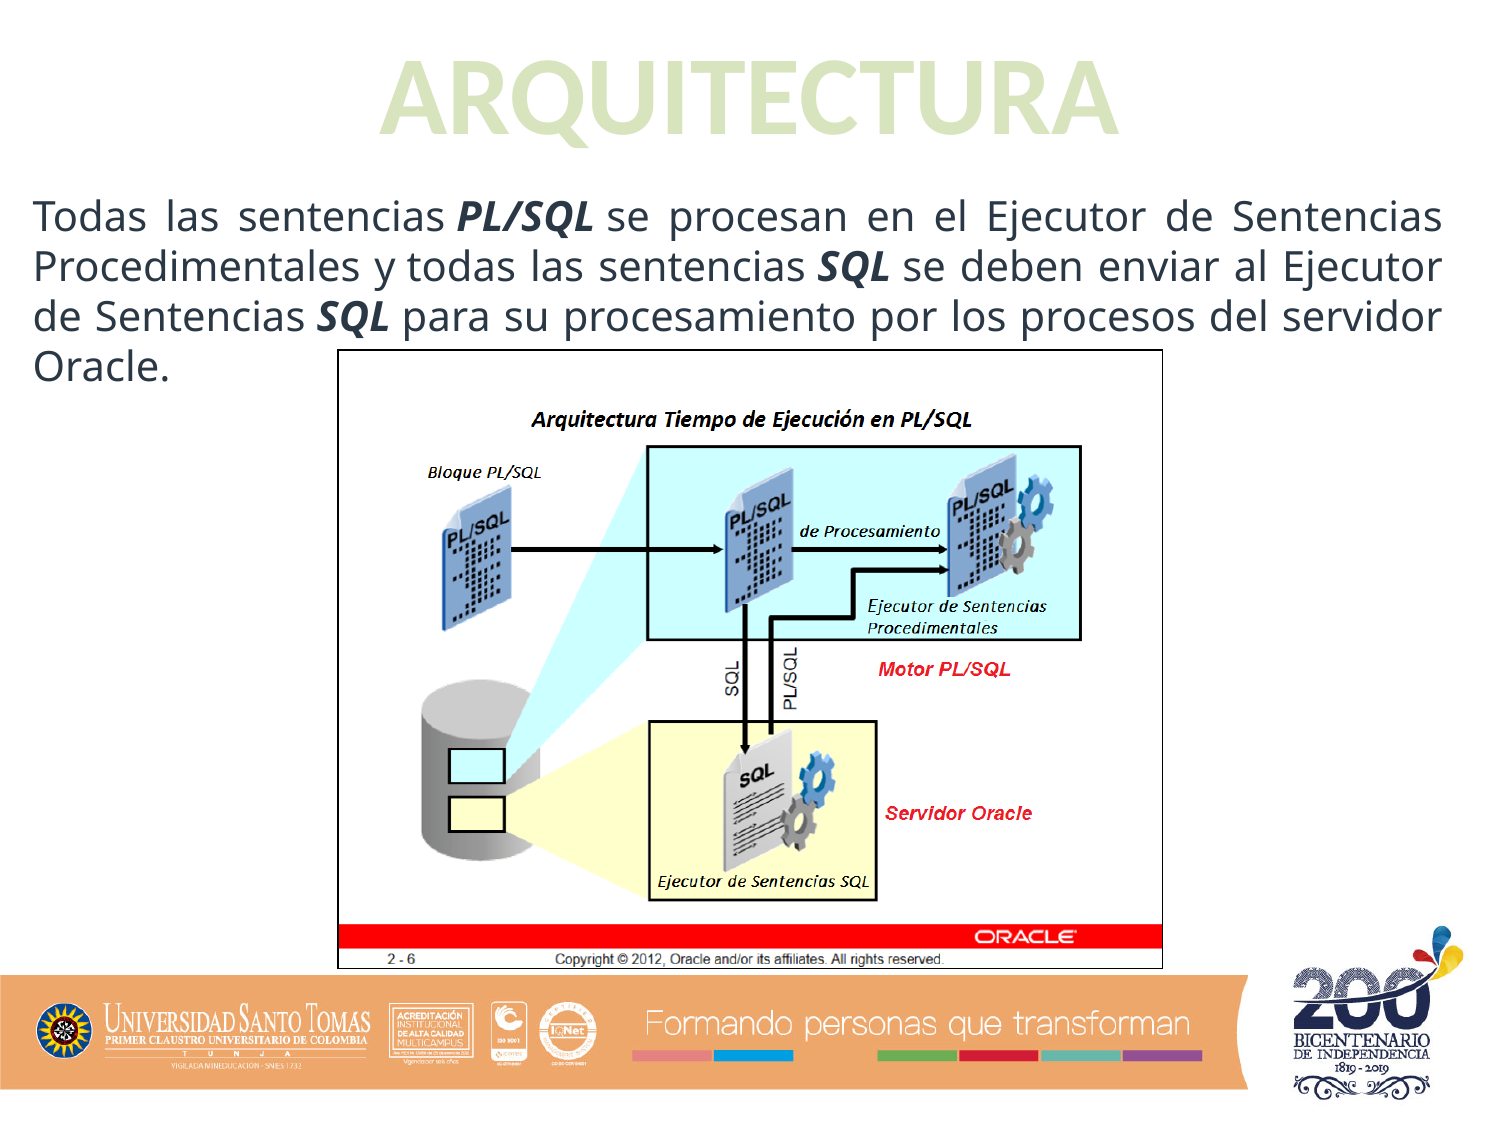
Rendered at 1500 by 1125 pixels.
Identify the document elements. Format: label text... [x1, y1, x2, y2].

text_box ARQUITECTURA [364, 14, 1136, 165]
text_box Todas las sentencias PL/SQL se procesan en el Ejecutor de Sentencias Procedimentales y todas las sentencias SQL se deben enviar al Ejecutor de Sentencias SQL para su procesamiento por los procesos del servidor Oracle. [18, 182, 1459, 397]
picture [0, 1, 1500, 1124]
